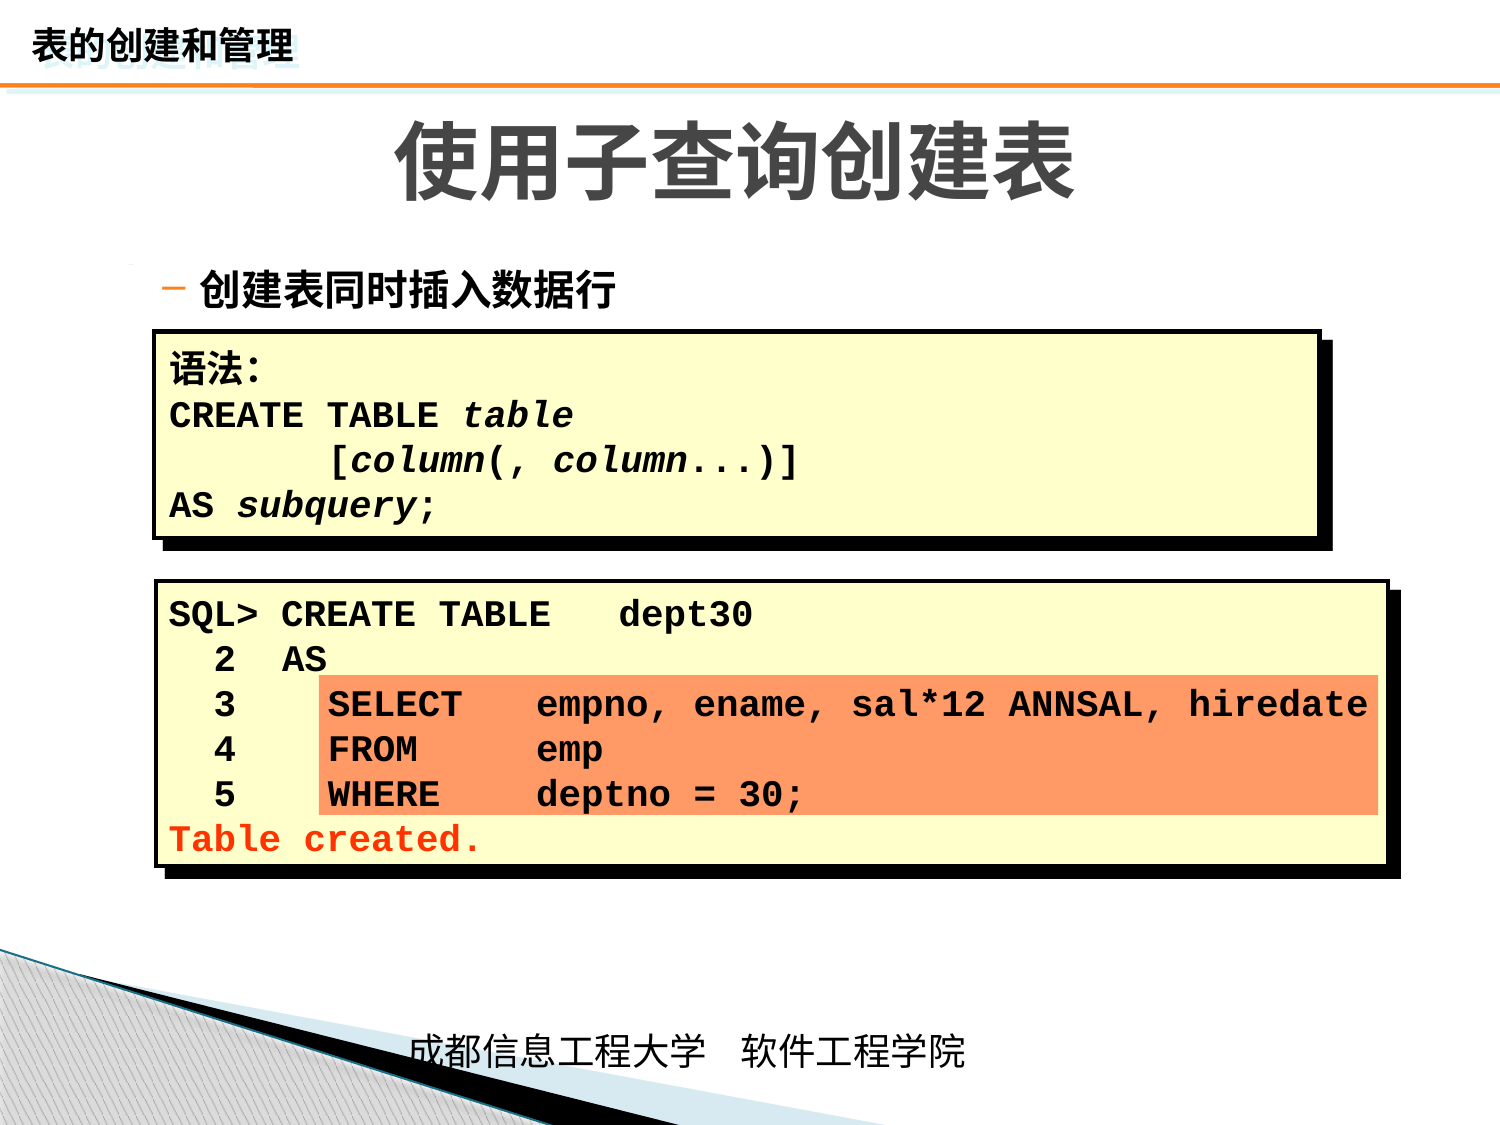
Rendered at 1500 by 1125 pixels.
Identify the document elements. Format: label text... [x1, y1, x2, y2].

title 使用子查询创建表 [54, 86, 1418, 91]
text_box SQL> CREATE TABLE dept30 2 AS 3 SELECT empno, ename, sal*12 ANNSAL, hiredate 4 FROM emp 5 WHERE deptno = 30; Table created. [153, 578, 1396, 869]
title 使用子查询创建表 [54, 92, 1418, 232]
text_box [185, 209, 1398, 385]
text_box 语法： CREATE TABLE table [column(, column...)] AS subquery; [154, 331, 1320, 538]
text_box 创建表同时插入数据行 [128, 264, 1381, 322]
